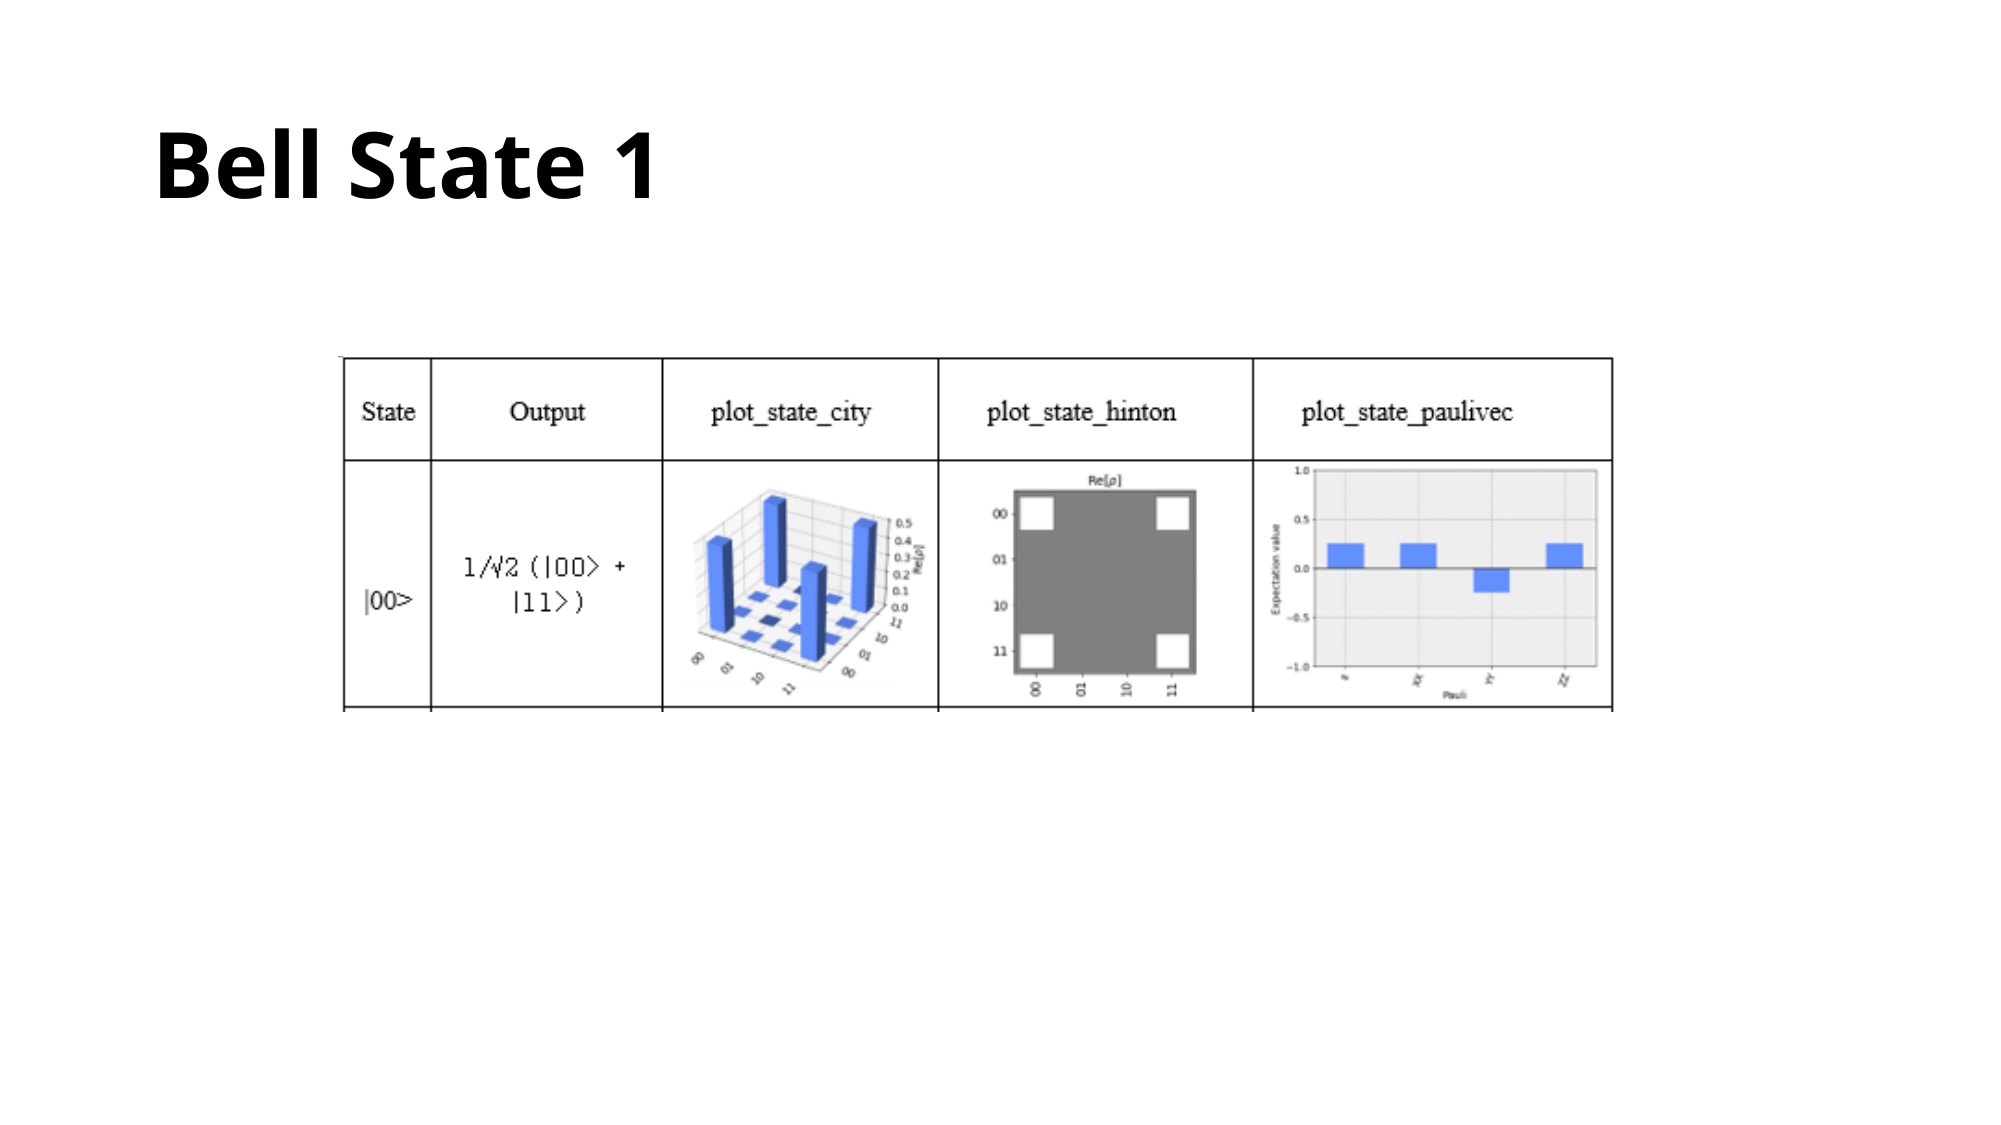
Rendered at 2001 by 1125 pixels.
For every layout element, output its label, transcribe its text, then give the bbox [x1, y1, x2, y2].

title Bell State 1 [137, 59, 1863, 278]
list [338, 356, 1621, 712]
